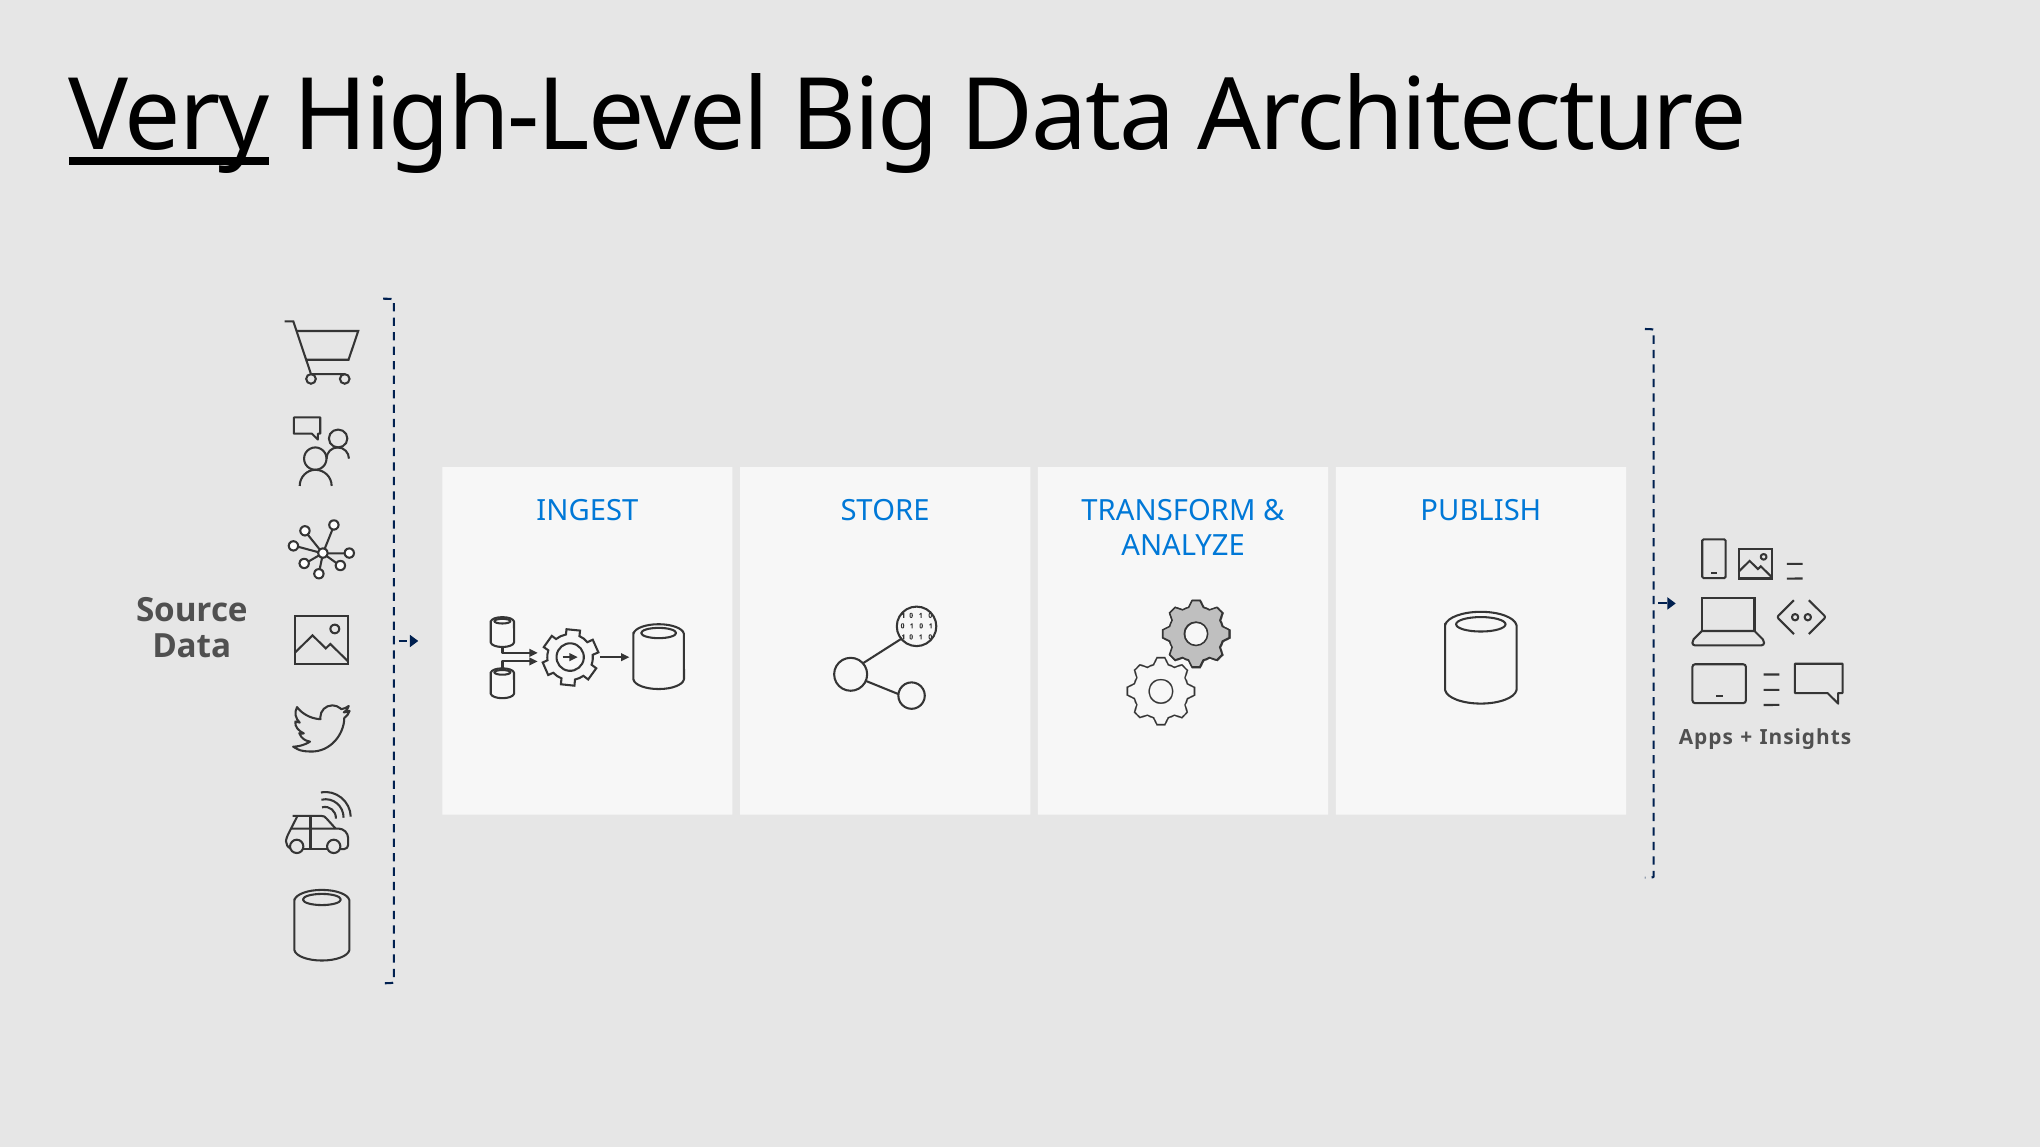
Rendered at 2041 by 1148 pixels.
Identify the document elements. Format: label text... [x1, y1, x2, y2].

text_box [284, 321, 359, 961]
text_box STORE [739, 466, 1031, 815]
title Very High-Level Big Data Architecture [45, 48, 1996, 199]
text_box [1644, 328, 1863, 878]
text_box [1444, 611, 1518, 705]
text_box Source Data [133, 592, 251, 690]
text_box TRANSFORM & ANALYZE [1037, 466, 1329, 815]
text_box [833, 606, 937, 710]
text_box PUBLISH [1335, 466, 1627, 815]
text_box INGEST [441, 466, 733, 815]
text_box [490, 616, 685, 699]
text_box [383, 297, 395, 985]
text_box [1103, 587, 1254, 739]
